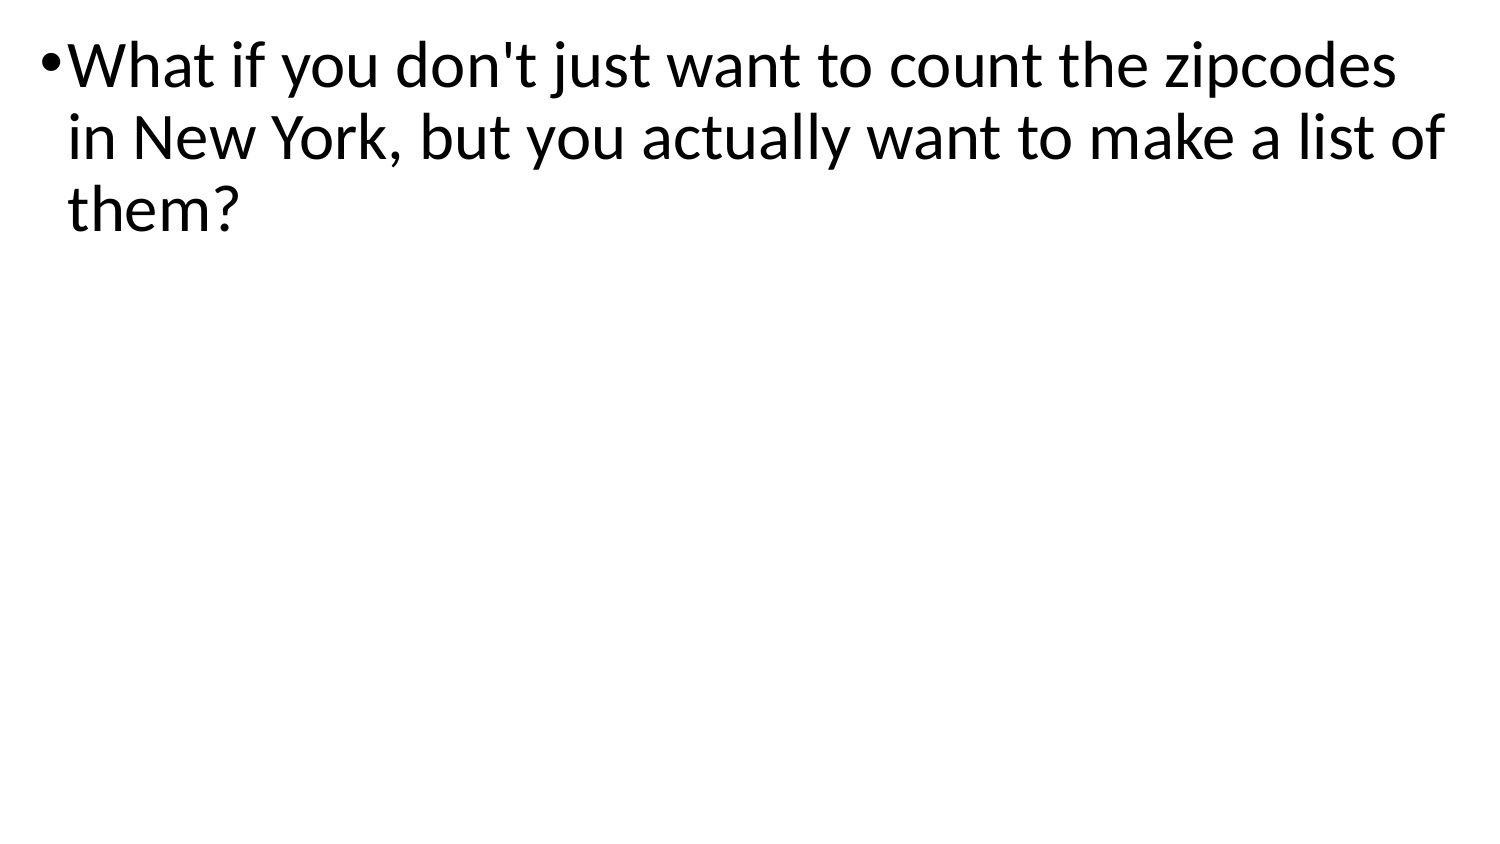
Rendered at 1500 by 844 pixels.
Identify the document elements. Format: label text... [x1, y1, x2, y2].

list What if you don't just want to count the zipcodes in New York, but you actually want to make a list of them? [24, 22, 1475, 819]
